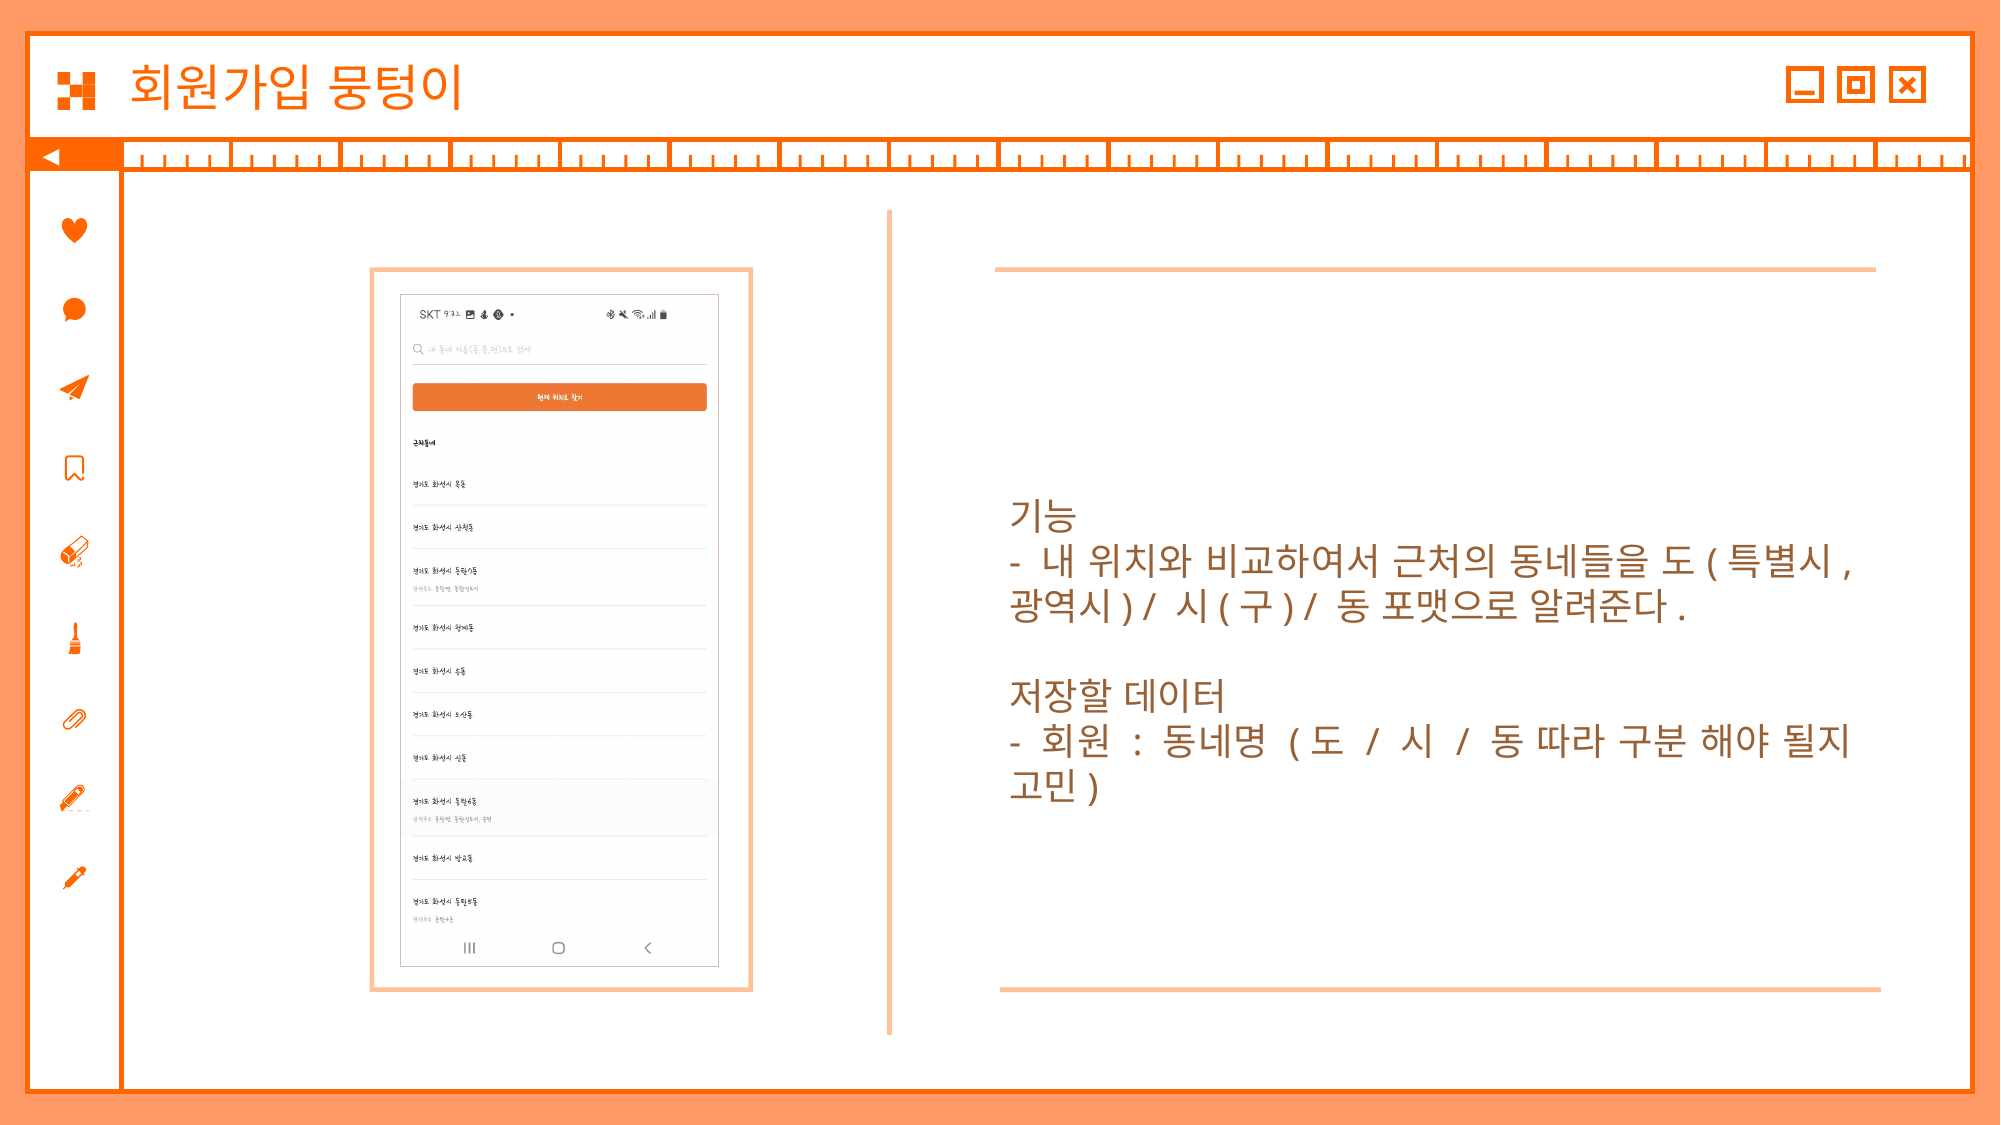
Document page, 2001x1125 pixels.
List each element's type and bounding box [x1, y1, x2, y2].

text_box [27, 33, 1973, 1092]
picture [400, 294, 719, 967]
text_box [371, 209, 1881, 1035]
